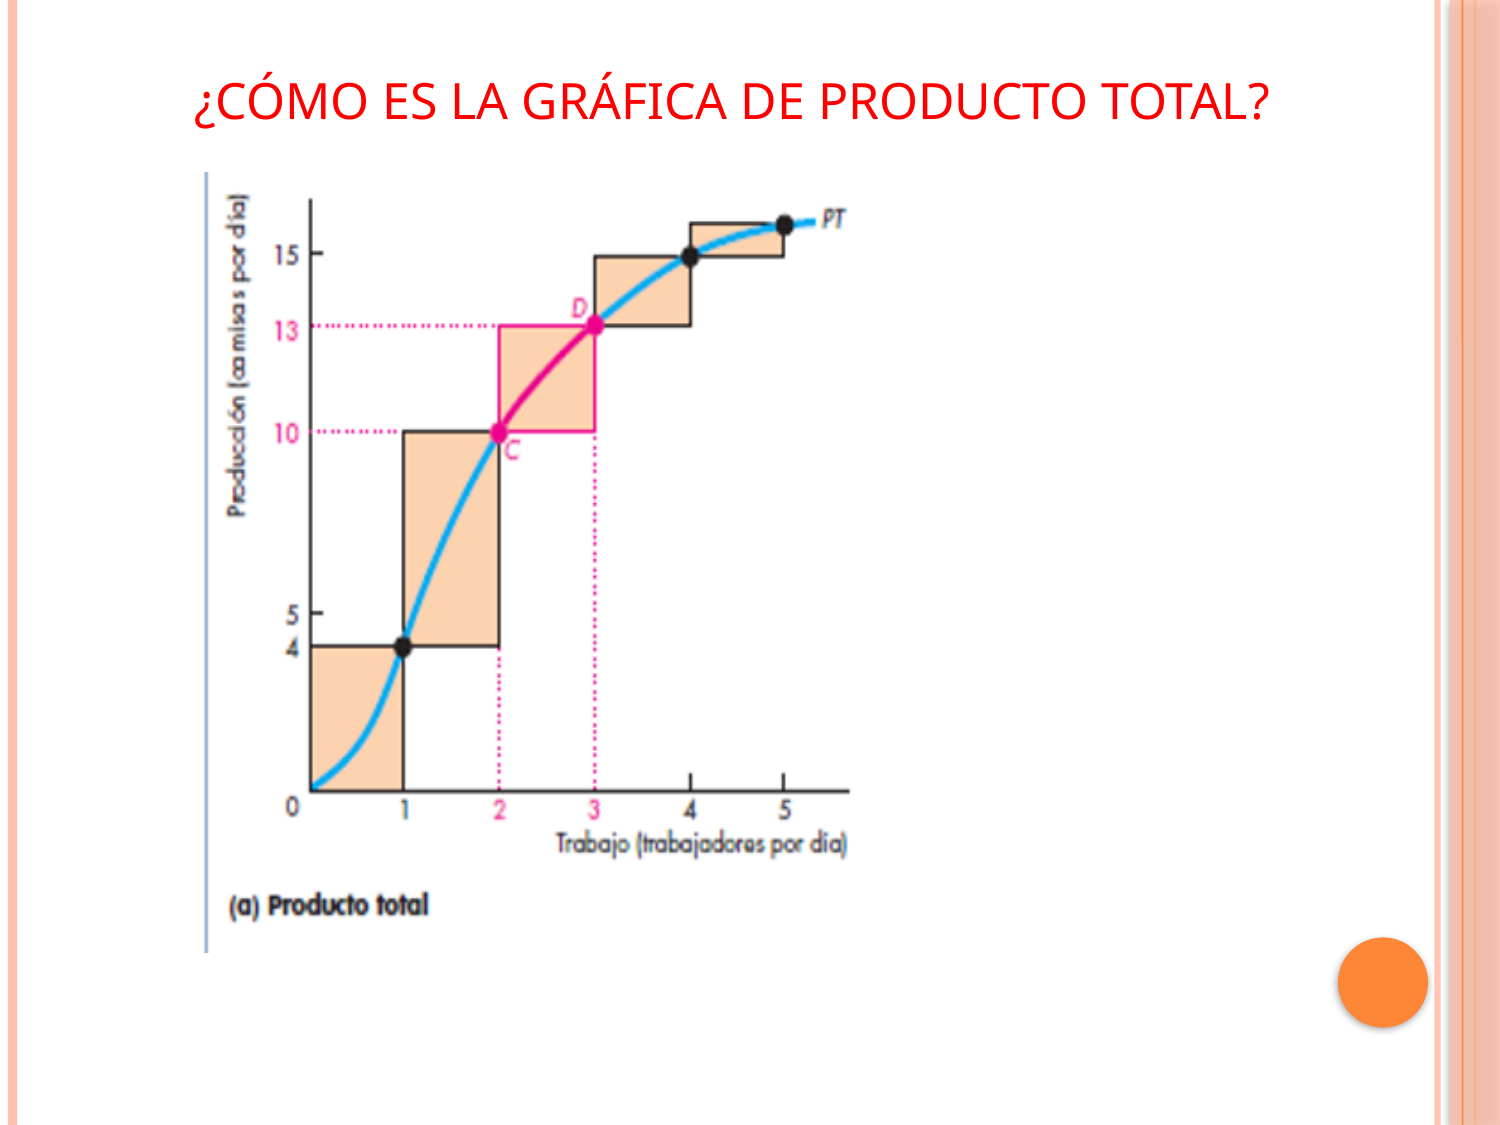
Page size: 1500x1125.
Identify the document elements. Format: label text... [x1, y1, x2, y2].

picture [72, 172, 960, 953]
title ¿Cómo es la gráfica de producto total? [41, 42, 1424, 138]
